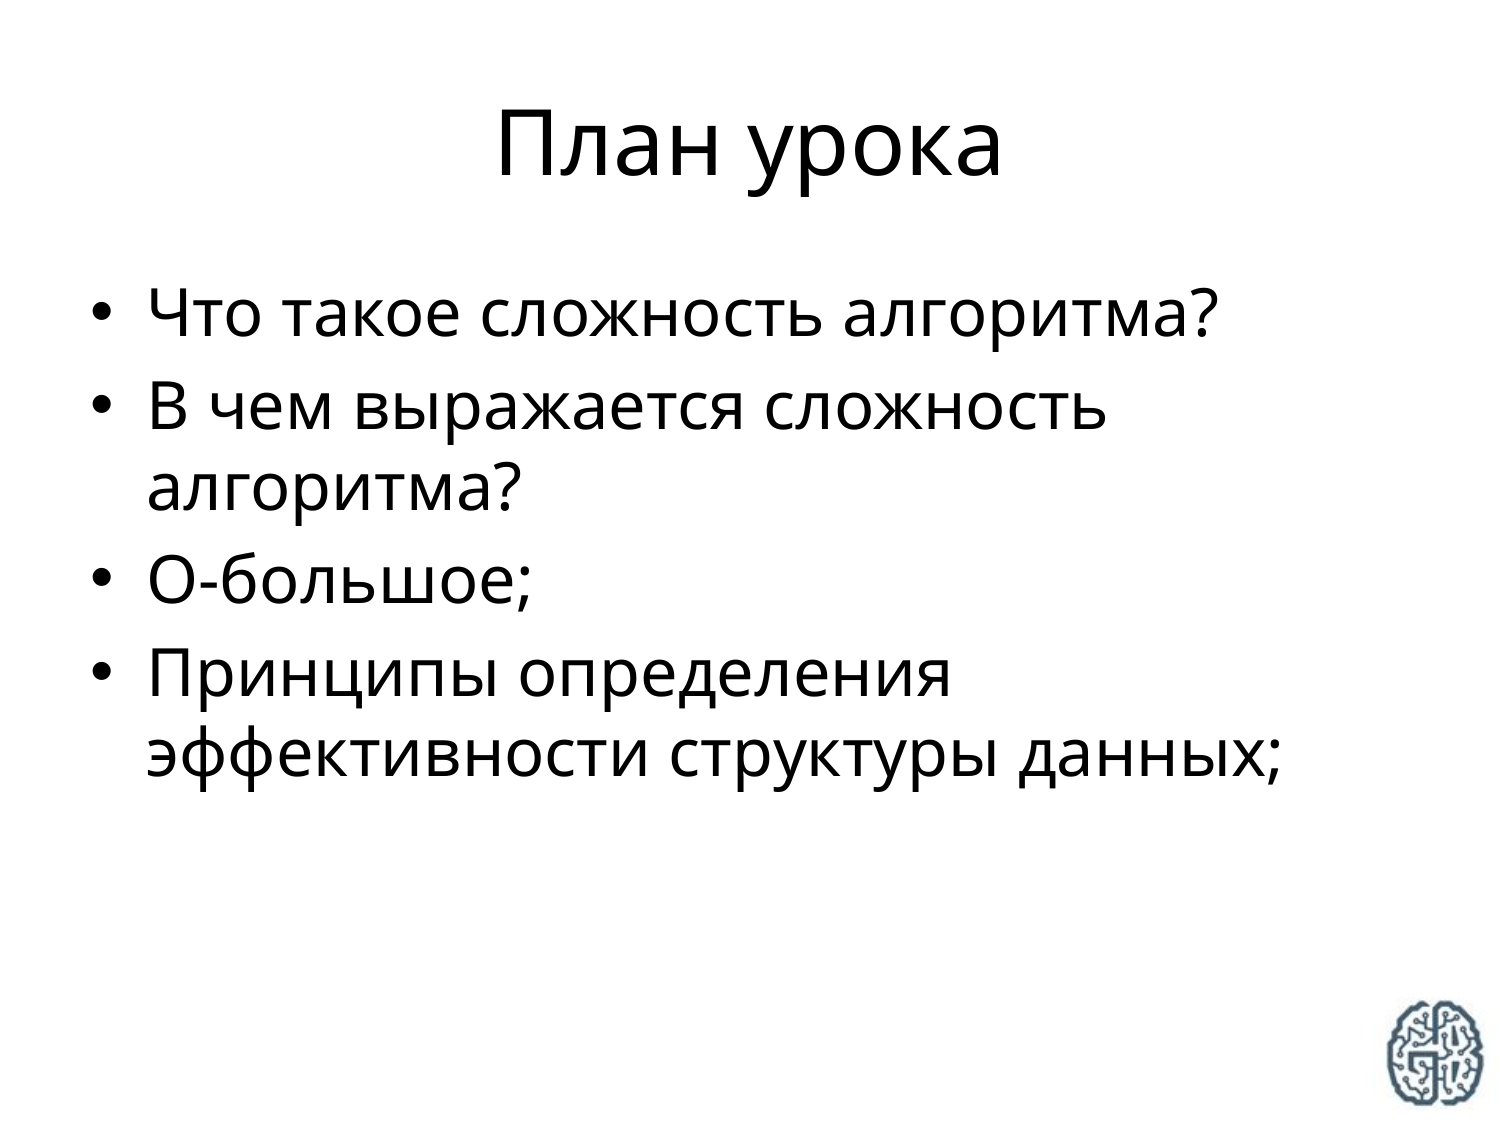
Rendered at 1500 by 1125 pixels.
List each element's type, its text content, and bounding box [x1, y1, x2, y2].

list Что такое сложность алгоритма? В чем выражается сложность алгоритма? О-большое; Принципы определения эффективности структуры данных; [75, 262, 1425, 1005]
picture [1373, 985, 1500, 1125]
title План урока [75, 45, 1425, 233]
